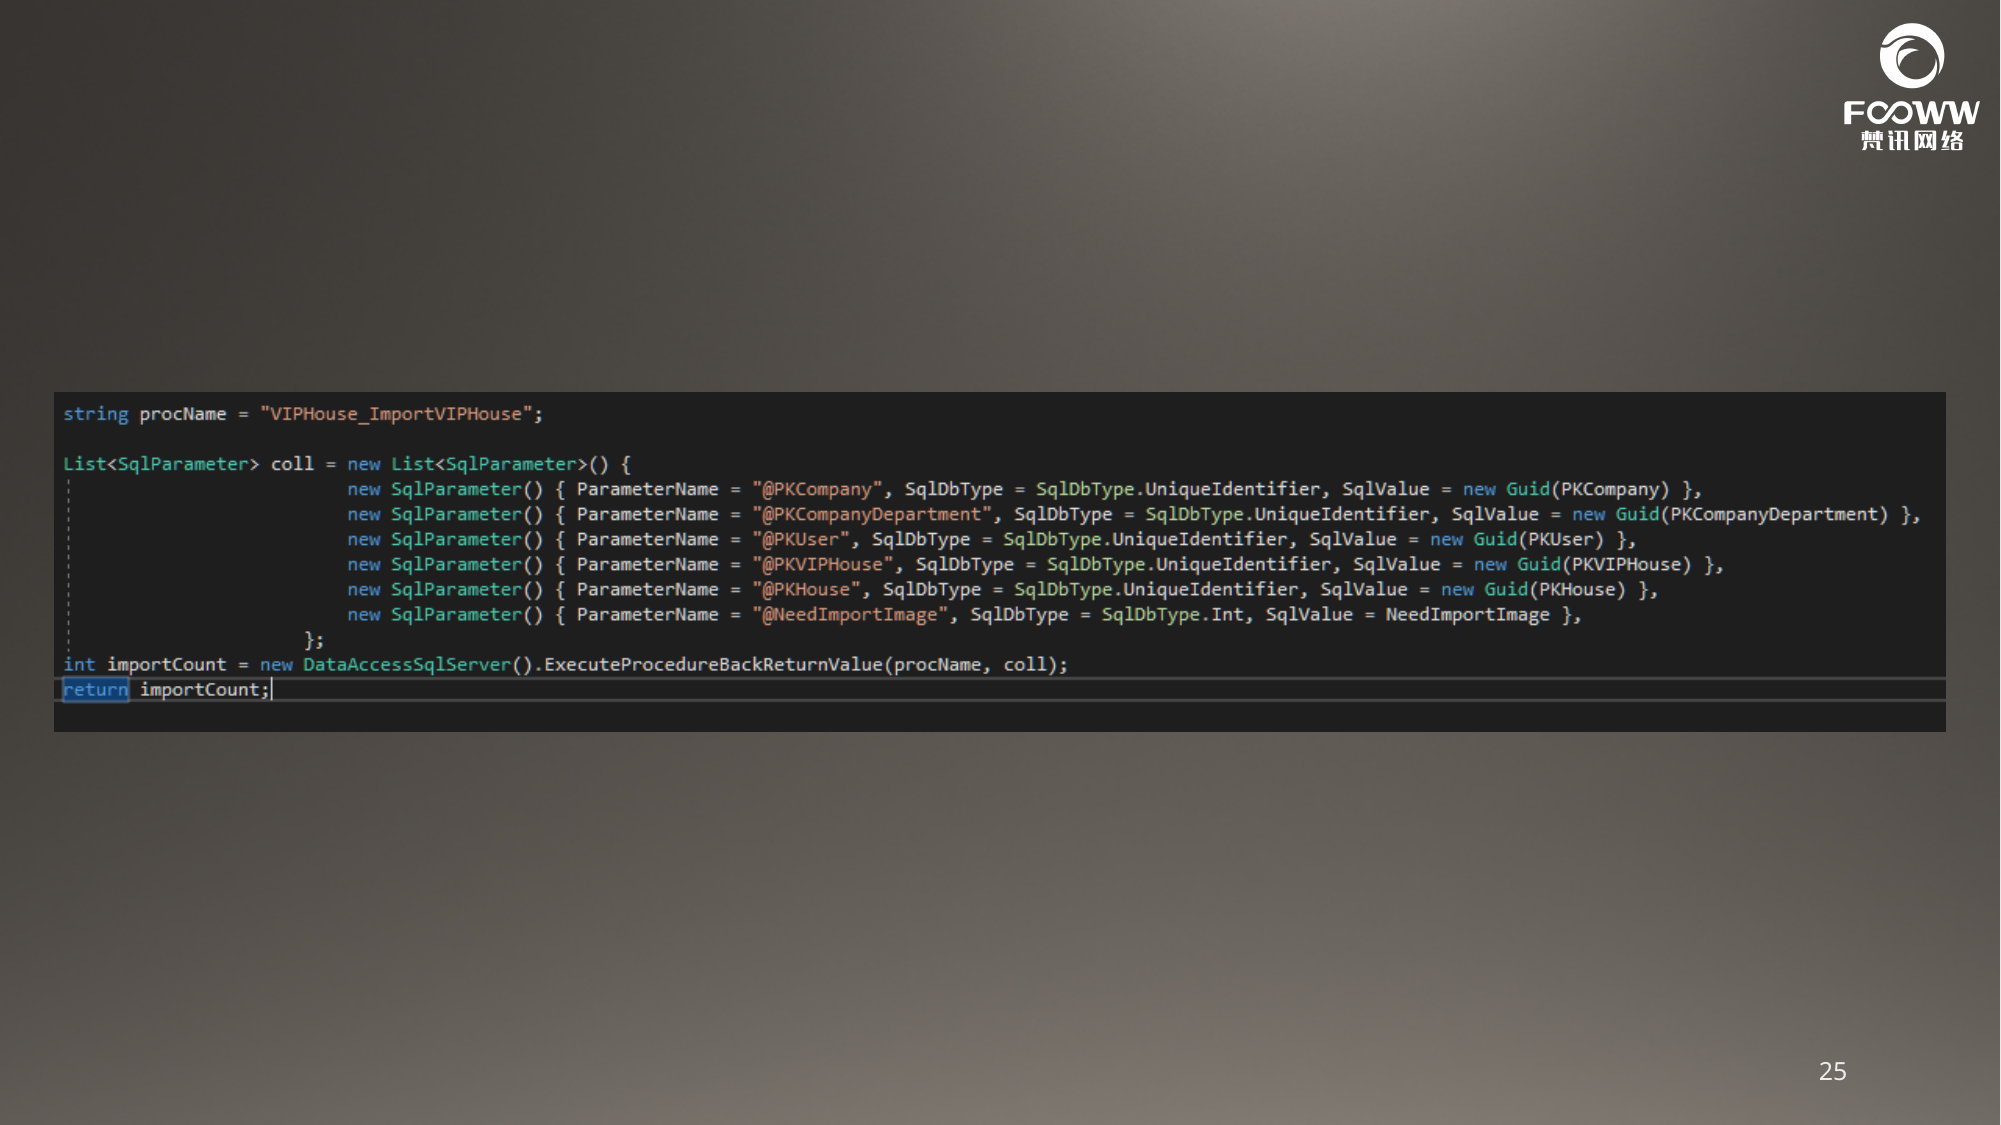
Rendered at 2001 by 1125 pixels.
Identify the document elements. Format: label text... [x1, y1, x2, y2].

slide_number 25 [1412, 1042, 1863, 1103]
picture [0, 0, 2001, 1125]
